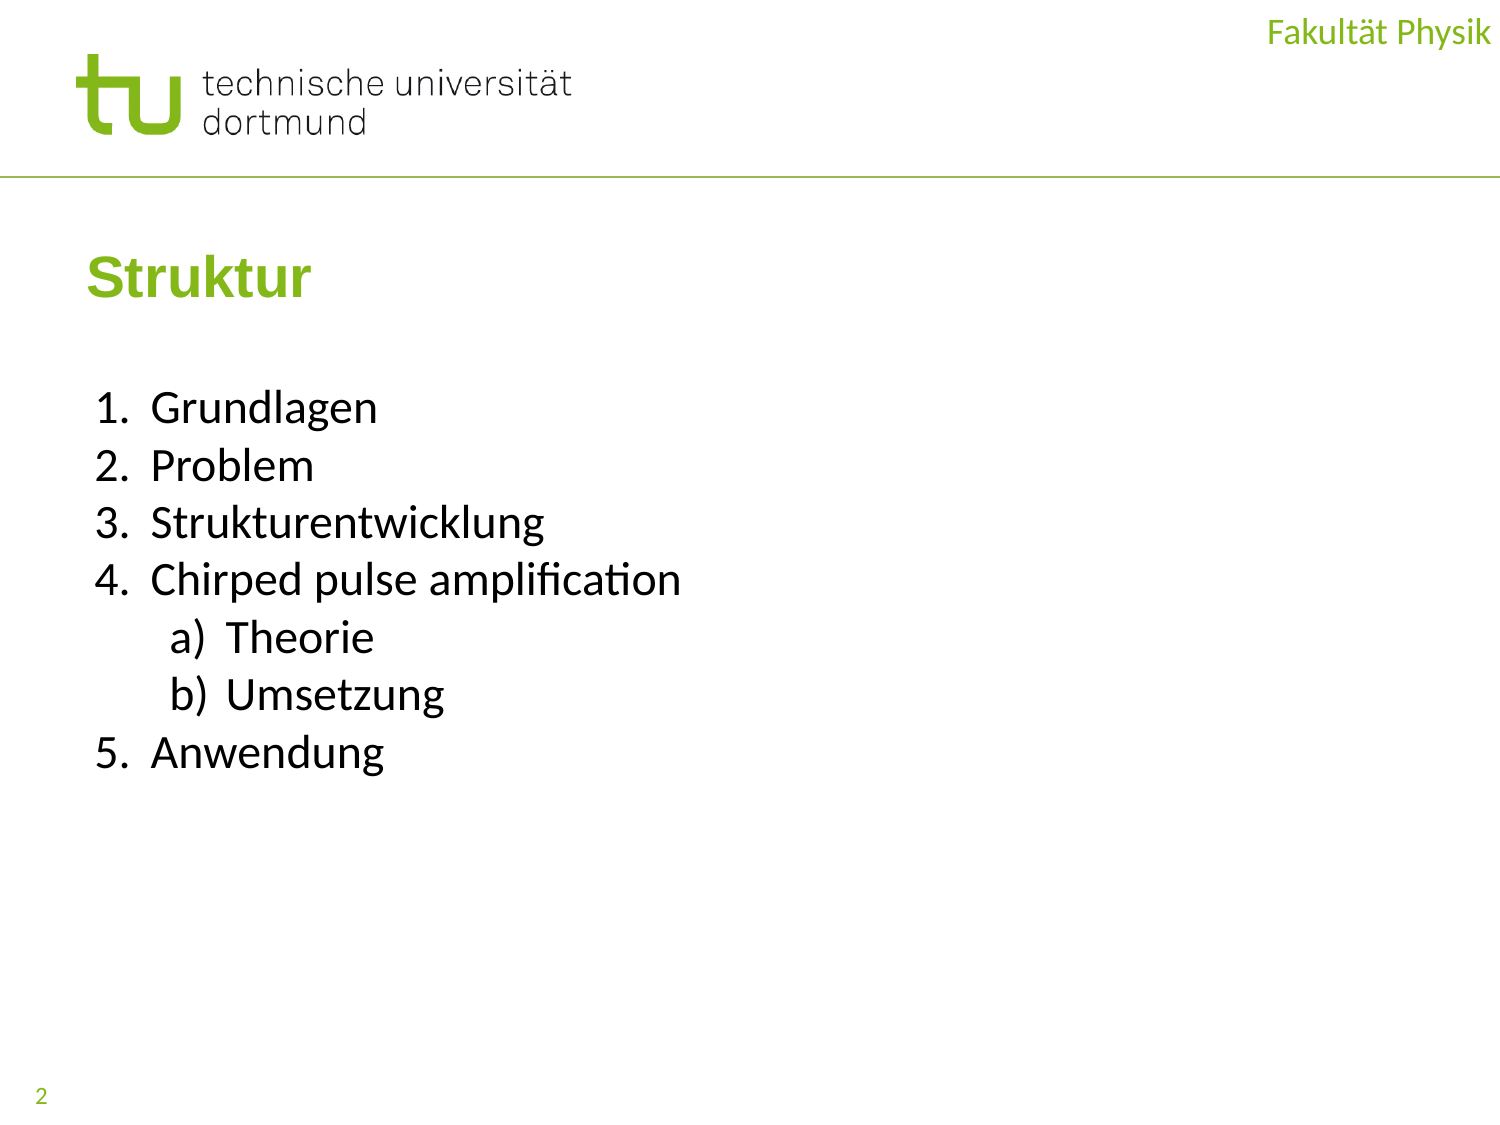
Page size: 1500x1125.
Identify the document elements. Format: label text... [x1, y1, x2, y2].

text_box Fakultät Physik [1177, 0, 1500, 60]
text_box Grundlagen Problem Strukturentwicklung Chirped pulse amplification Theorie Umsetzung Anwendung [78, 344, 1078, 913]
picture [76, 54, 573, 145]
title Struktur [71, 232, 1487, 304]
slide_number 2 [0, 1065, 83, 1125]
